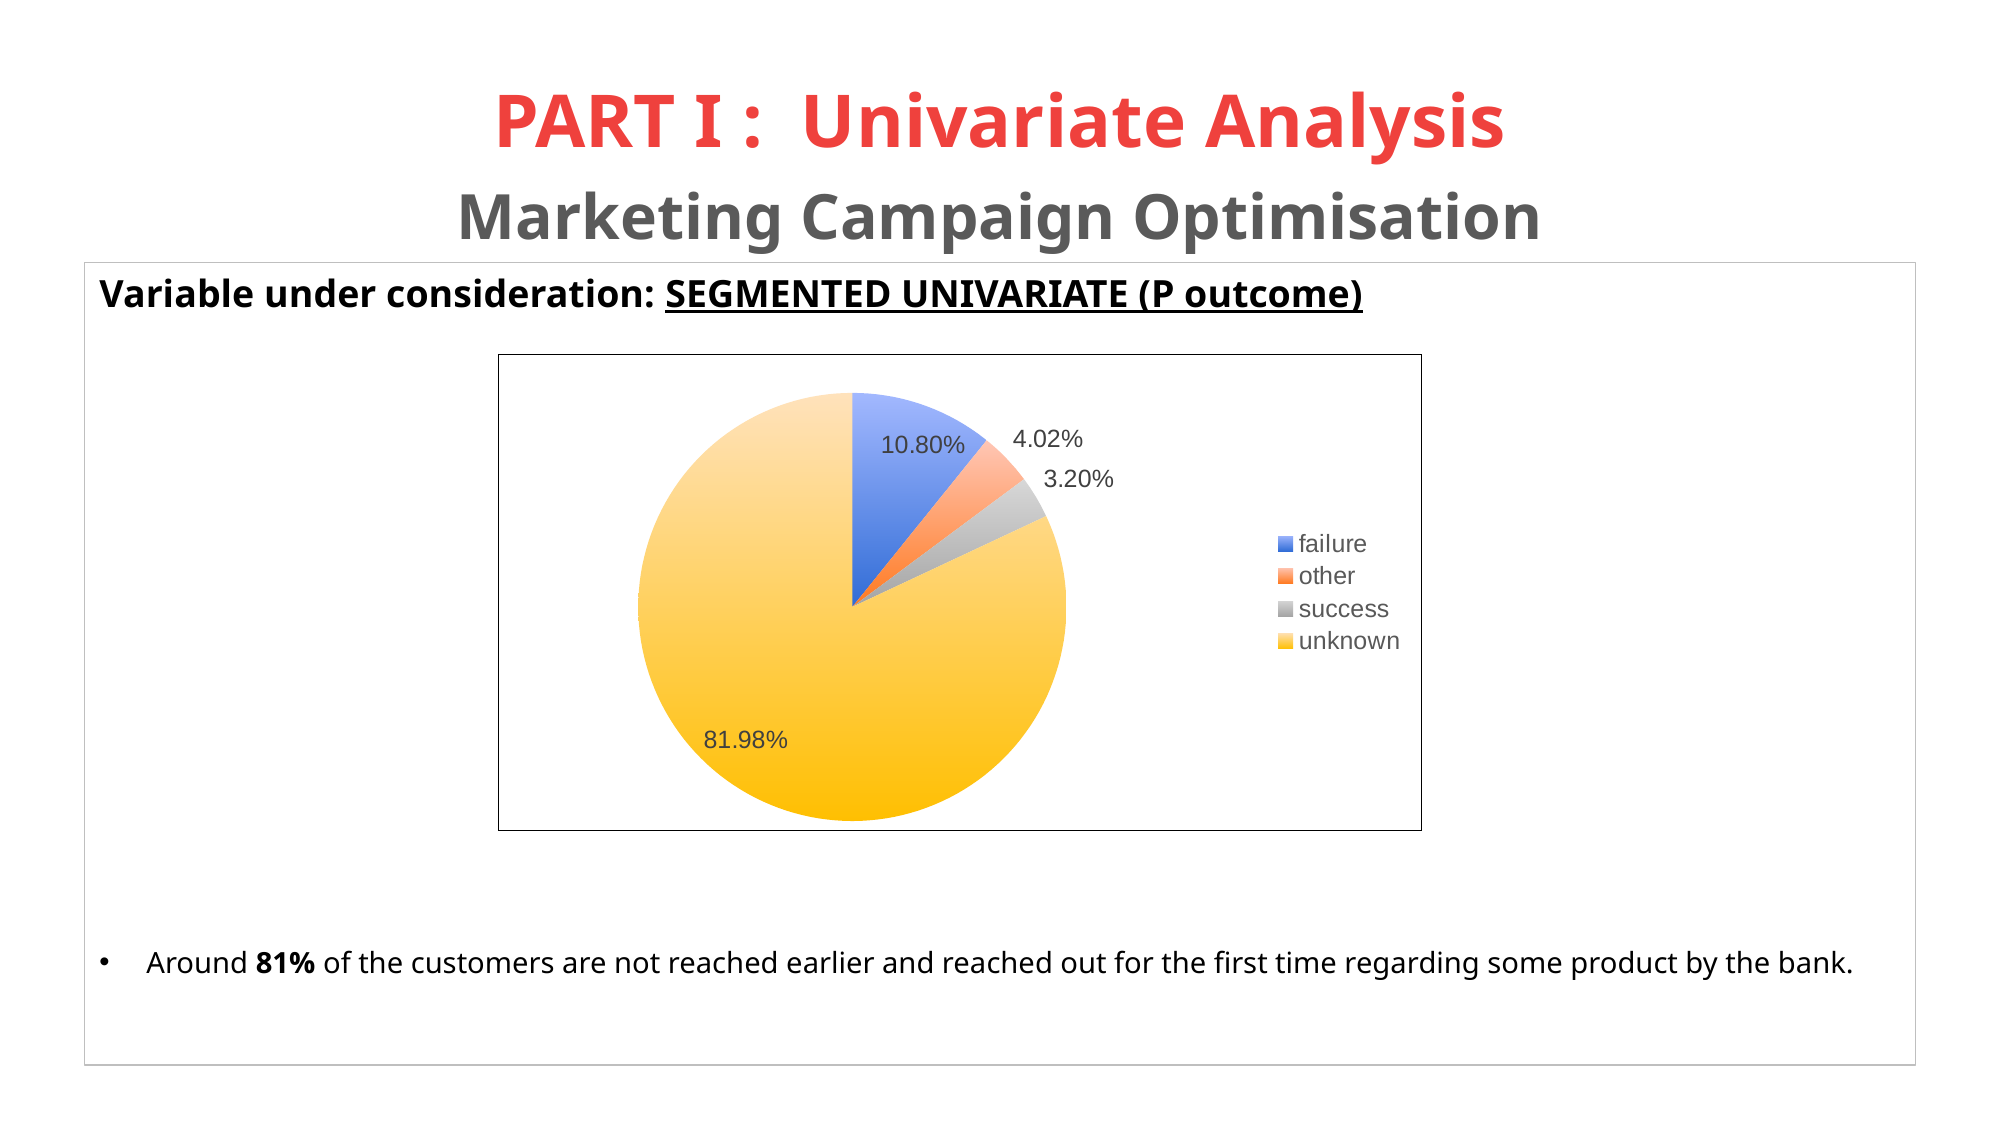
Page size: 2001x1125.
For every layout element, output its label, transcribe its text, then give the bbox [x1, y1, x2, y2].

chart [497, 354, 1422, 831]
title PART I : Univariate Analysis Marketing Campaign Optimisation [137, 59, 1863, 262]
text_box Variable under consideration: SEGMENTED UNIVARIATE (P outcome) Around 81% of the customers are not reached earlier and reached out for the first time regarding some product by the bank. [84, 262, 1916, 1066]
